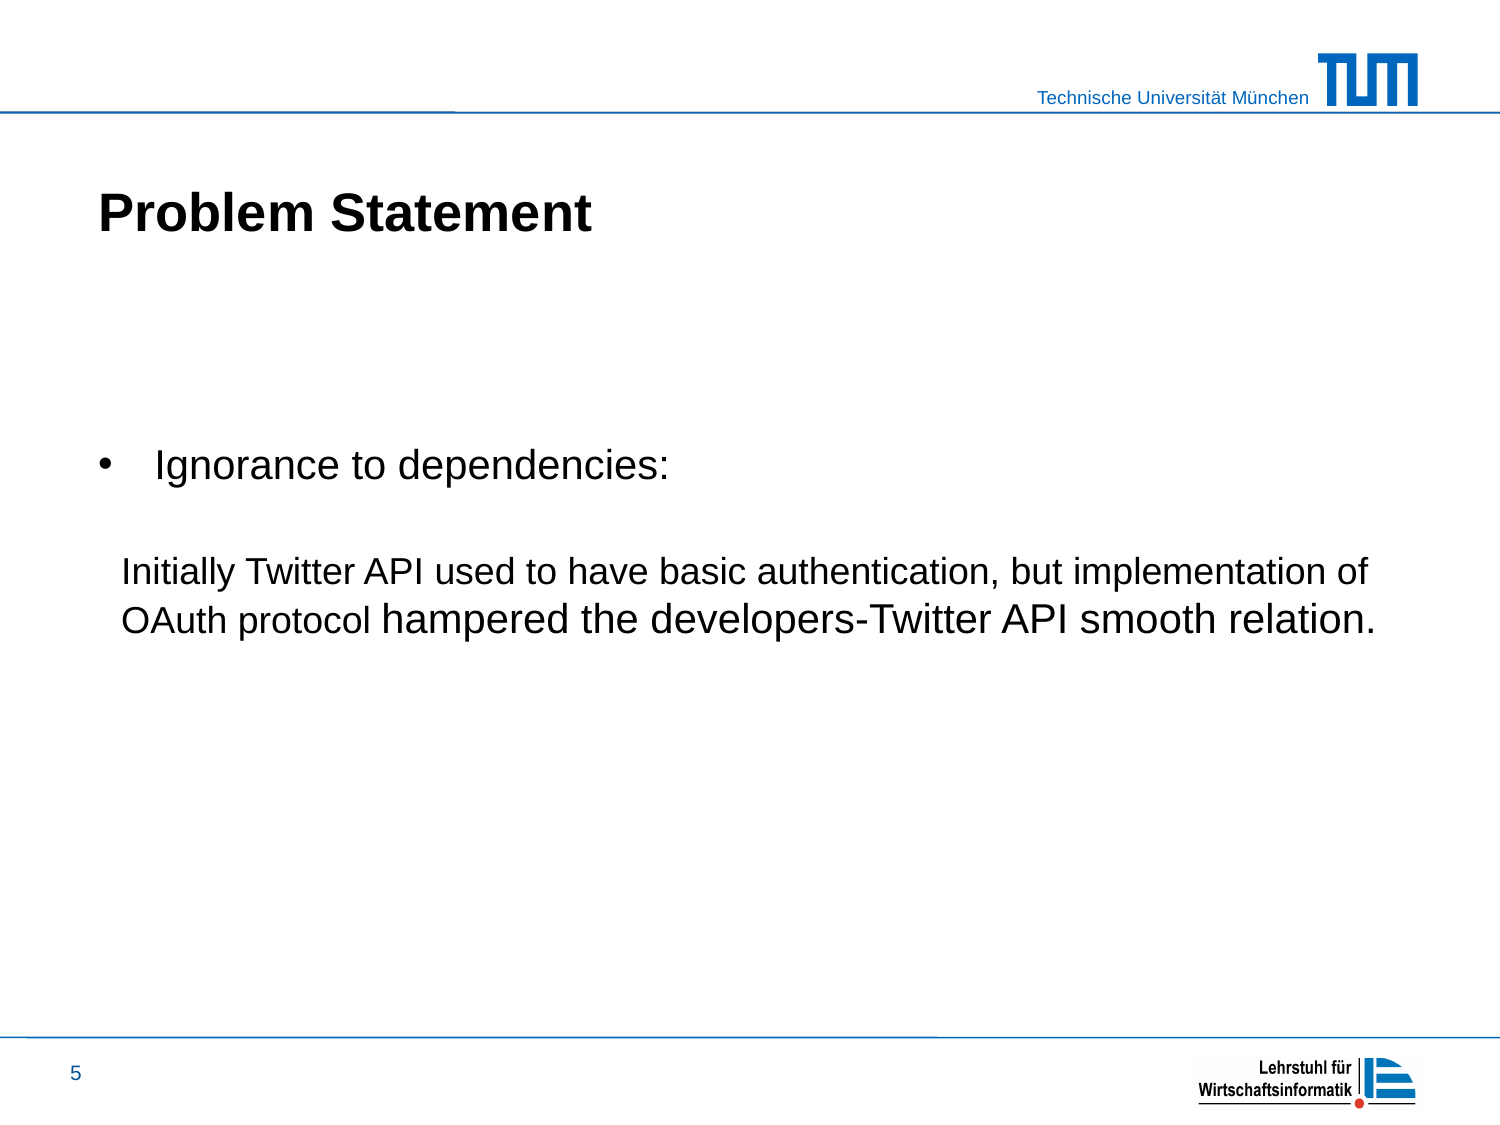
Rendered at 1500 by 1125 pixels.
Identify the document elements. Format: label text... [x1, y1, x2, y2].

picture [1187, 1058, 1424, 1111]
title Problem Statement [83, 149, 1417, 251]
text_box Initially Twitter API used to have basic authentication, but implementation of OAuth protocol hampered the developers-Twitter API smooth relation. [106, 539, 1417, 650]
text_box Ignorance to dependencies: [81, 429, 984, 497]
